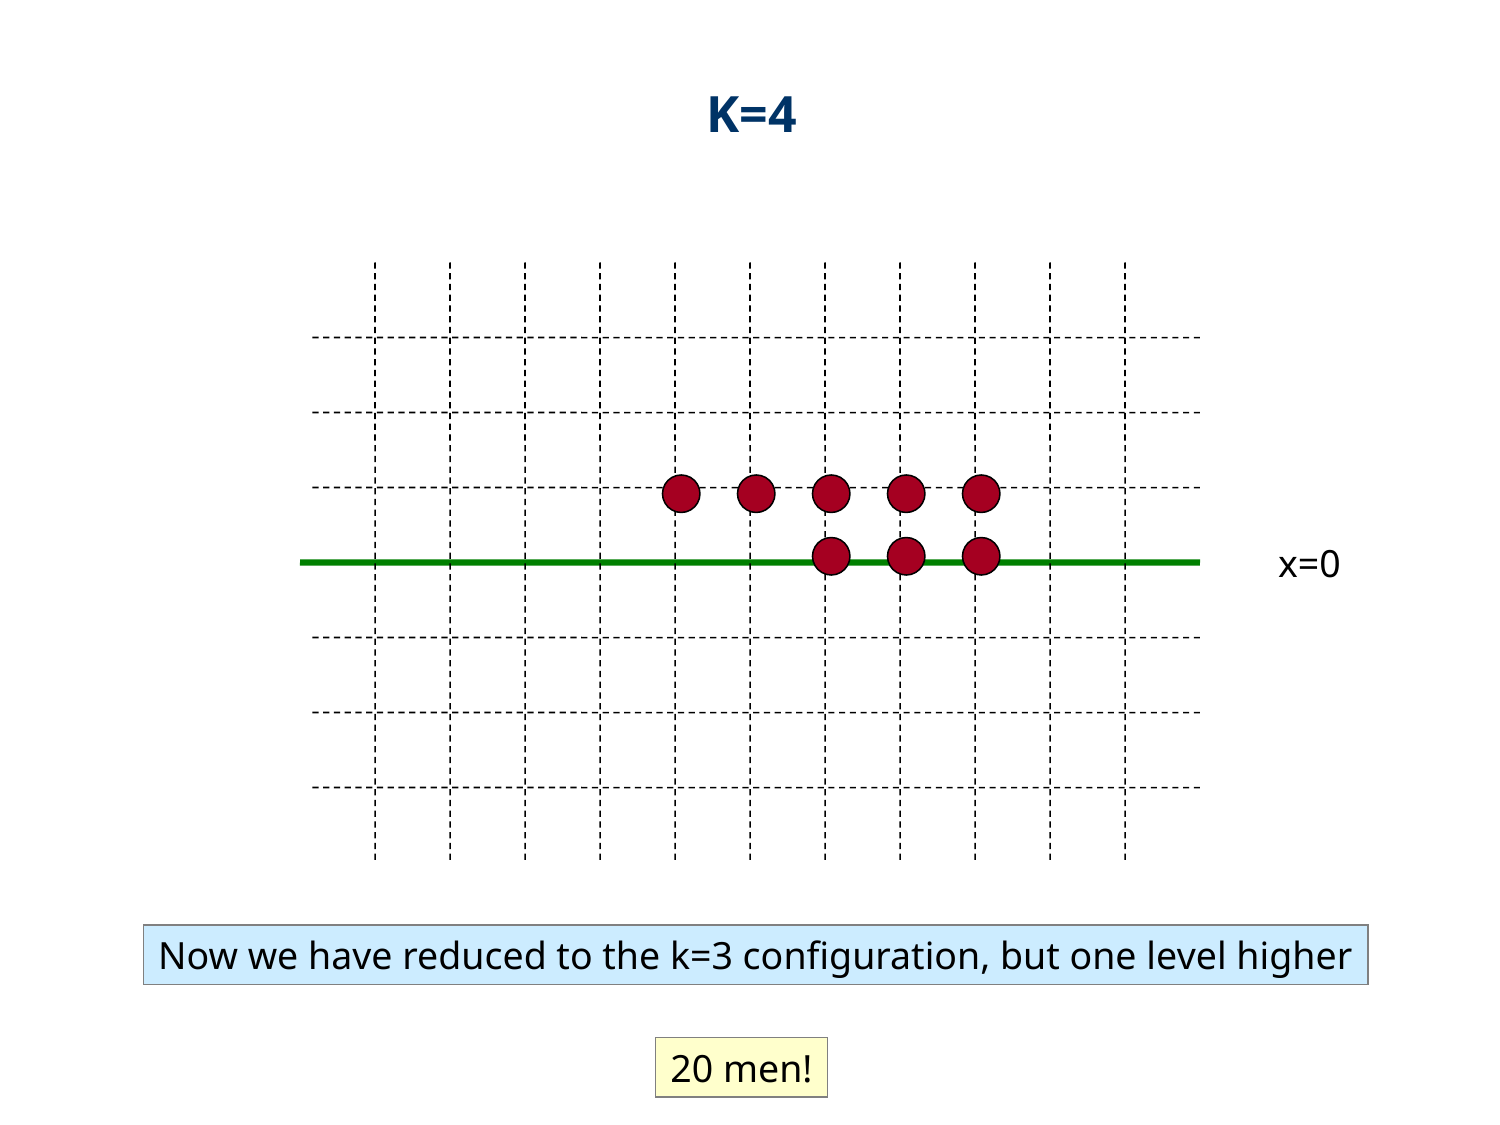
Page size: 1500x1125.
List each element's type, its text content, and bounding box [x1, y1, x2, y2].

text_box x=0 [1263, 532, 1356, 592]
text_box [737, 474, 775, 513]
text_box 20 men! [655, 1037, 828, 1098]
text_box [662, 474, 700, 513]
text_box [887, 474, 925, 513]
text_box [887, 537, 925, 576]
text_box [962, 474, 1000, 513]
text_box [812, 474, 850, 513]
text_box K=4 [691, 74, 812, 150]
text_box [962, 537, 1000, 576]
text_box [812, 537, 850, 576]
text_box Now we have reduced to the k=3 configuration, but one level higher [143, 924, 1369, 985]
